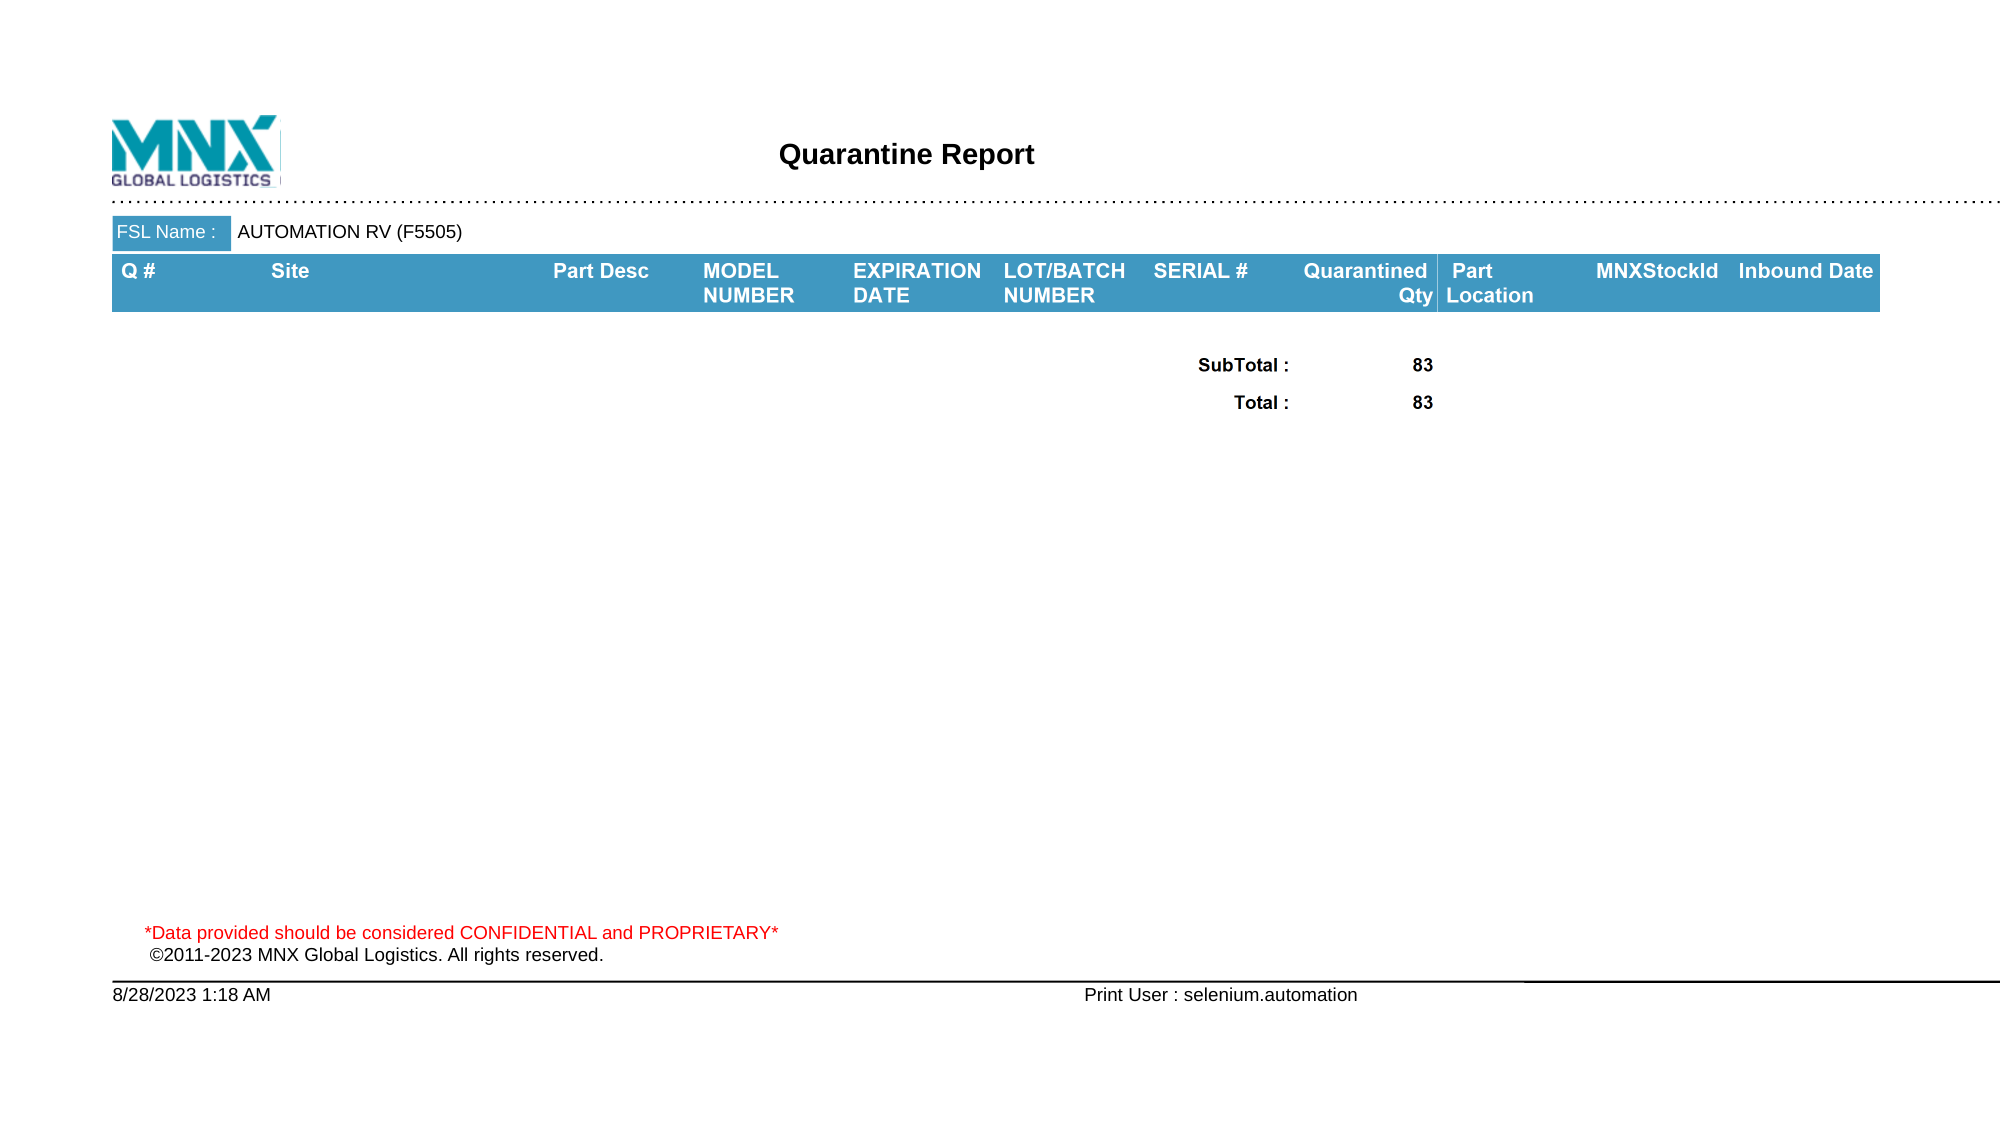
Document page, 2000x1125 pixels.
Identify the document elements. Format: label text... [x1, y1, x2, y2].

text_box FSL Name : [112, 215, 232, 252]
text_box 8/28/2023 1:18 AM [112, 983, 343, 1013]
picture [112, 115, 323, 188]
text_box Quarantine Report [562, 131, 1252, 173]
text_box ©2011-2023 MNX Global Logistics. All rights reserved. [144, 942, 1158, 964]
text_box Print User : selenium.automation [1055, 983, 1387, 1013]
picture [112, 254, 1880, 425]
text_box AUTOMATION RV (F5505) [233, 215, 669, 251]
text_box *Data provided should be considered CONFIDENTIAL and PROPRIETARY* [144, 920, 1158, 942]
